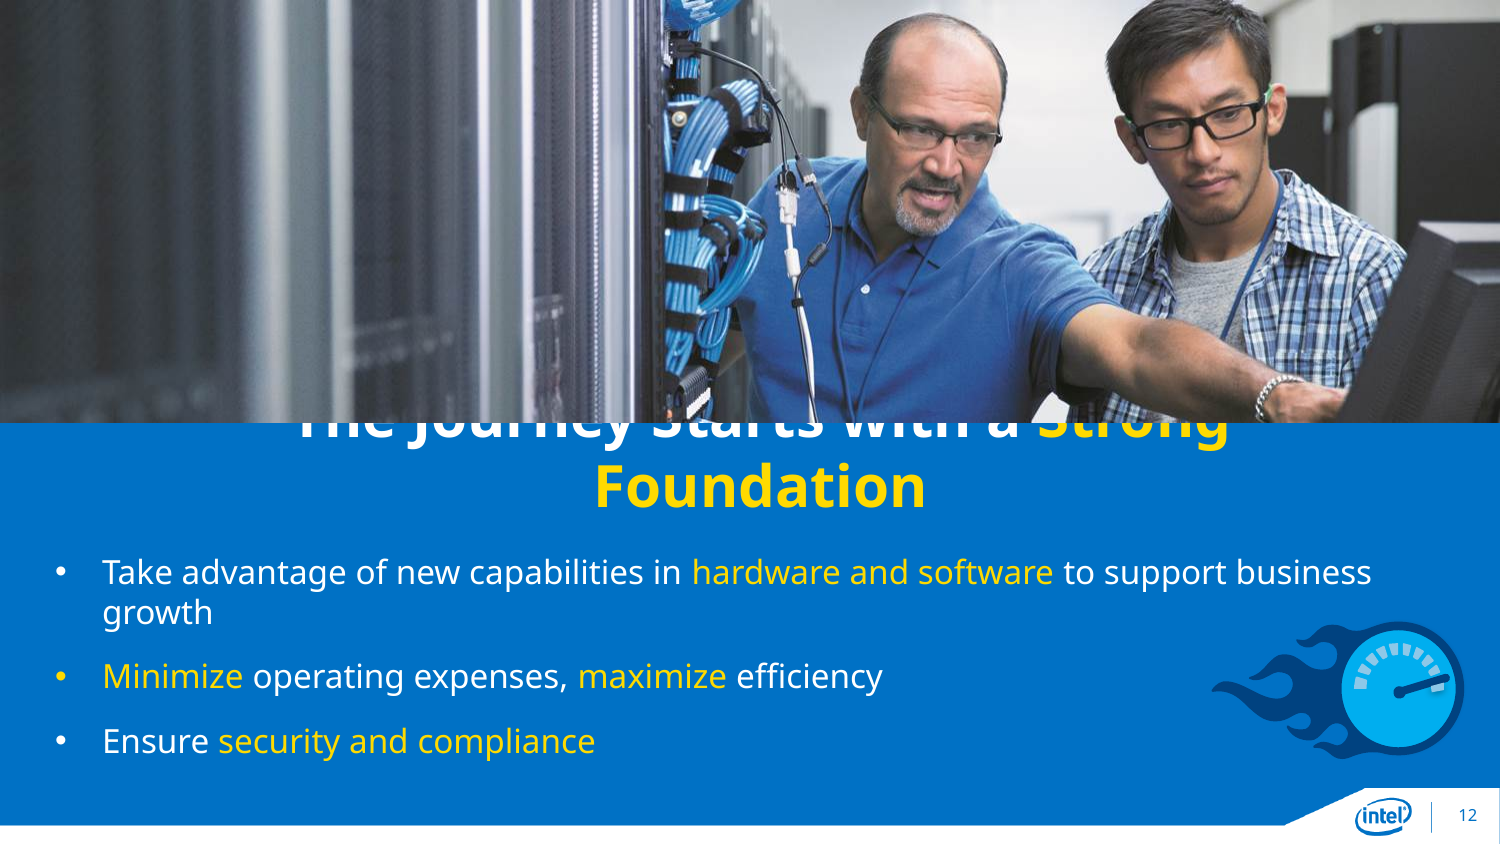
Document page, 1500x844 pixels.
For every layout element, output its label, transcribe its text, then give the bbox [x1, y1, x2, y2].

list Take advantage of new capabilities in hardware and software to support business growth Minimize operating expenses, maximize efficiency Ensure security and compliance [55, 550, 1445, 736]
picture [0, 0, 1500, 423]
picture [0, 788, 1500, 844]
title The Journey Starts with a Strong Foundation [123, 432, 1399, 520]
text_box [1211, 621, 1465, 760]
slide_number 12 [1127, 794, 1478, 840]
